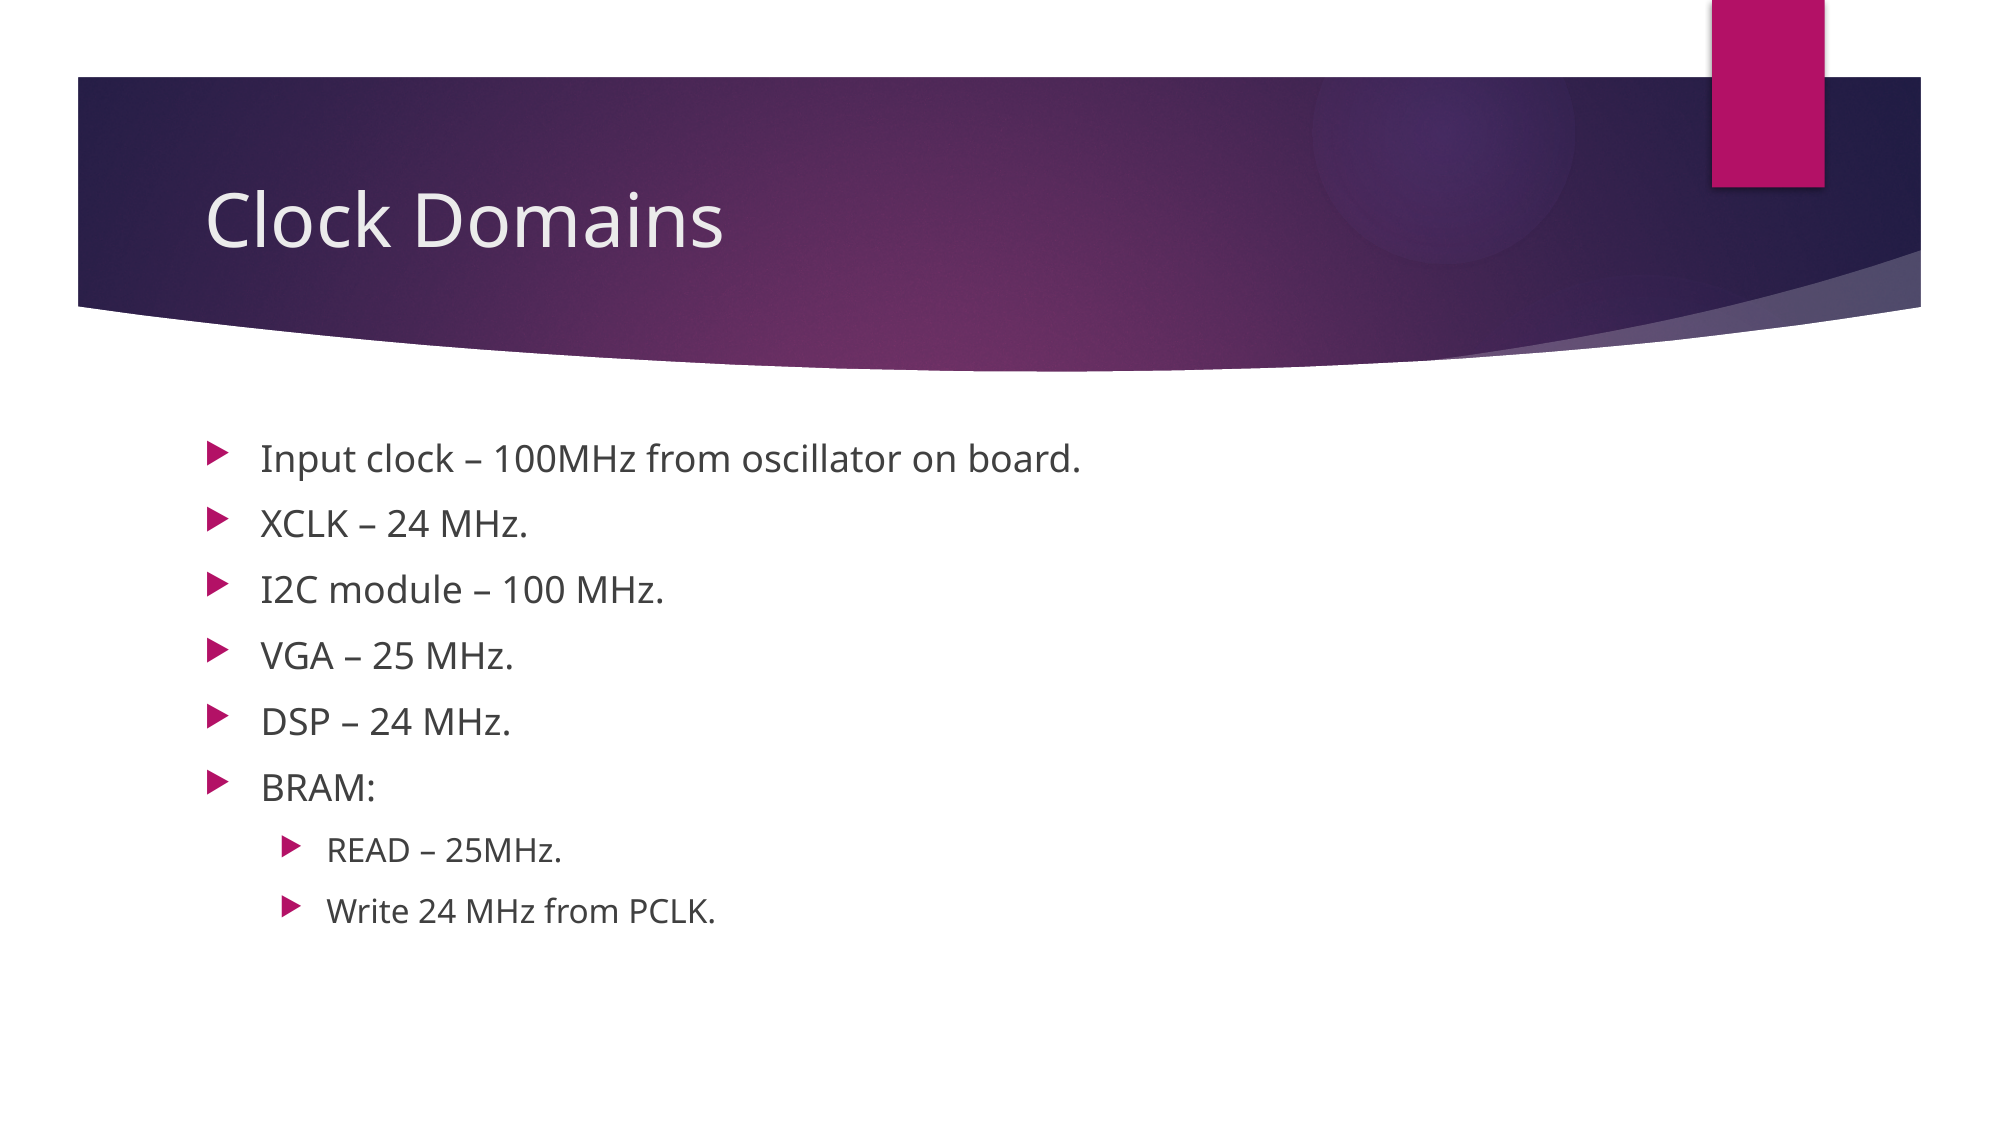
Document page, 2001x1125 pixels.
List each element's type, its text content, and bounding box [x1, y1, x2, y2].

list Input clock – 100MHz from oscillator on board. XCLK – 24 MHz. I2C module – 100 MHz. VGA – 25 MHz. DSP – 24 MHz. BRAM: READ – 25MHz. Write 24 MHz from PCLK. [189, 427, 1638, 988]
title Clock Domains [189, 159, 1627, 276]
